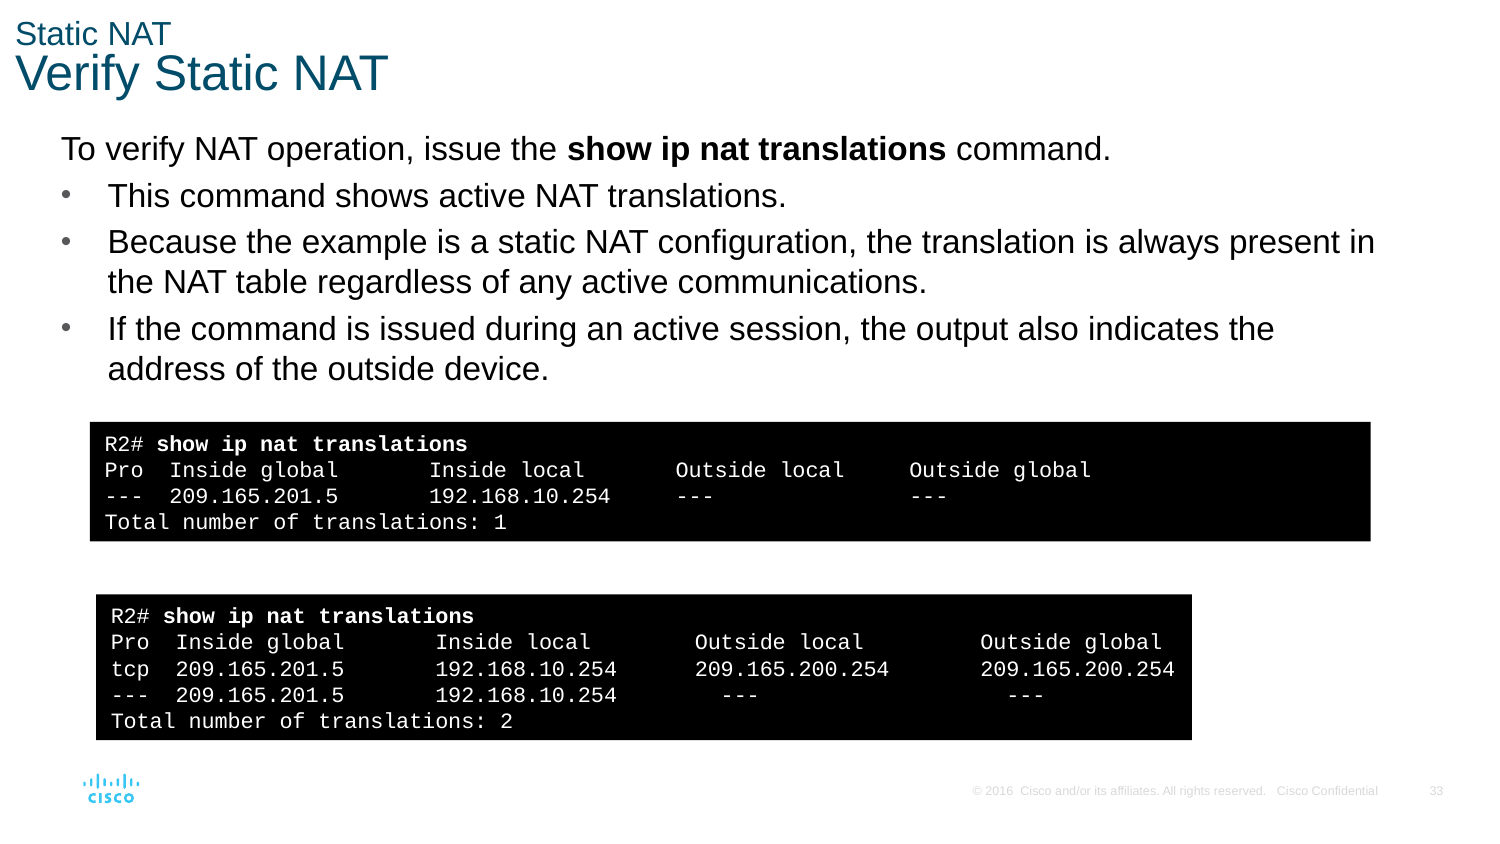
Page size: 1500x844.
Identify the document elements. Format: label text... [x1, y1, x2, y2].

text_box R2# show ip nat translations Pro Inside global Inside local Outside local Outside global --- 209.165.201.5 192.168.10.254 --- --- Total number of translations: 1 [89, 421, 1371, 542]
text_box R2# show ip nat translations Pro Inside global Inside local Outside local Outside global tcp 209.165.201.5 192.168.10.254 209.165.200.254 209.165.200.254 --- 209.165.201.5 192.168.10.254 --- --- Total number of translations: 2 [96, 594, 1192, 741]
title Static NAT Verify Static NAT [0, 0, 1369, 121]
list To verify NAT operation, issue the show ip nat translations command. This command shows active NAT translations. Because the example is a static NAT configuration, the translation is always present in the NAT table regardless of any active communications. If the command is issued during an active session, the output also indicates the address of the outside device. [45, 120, 1415, 361]
